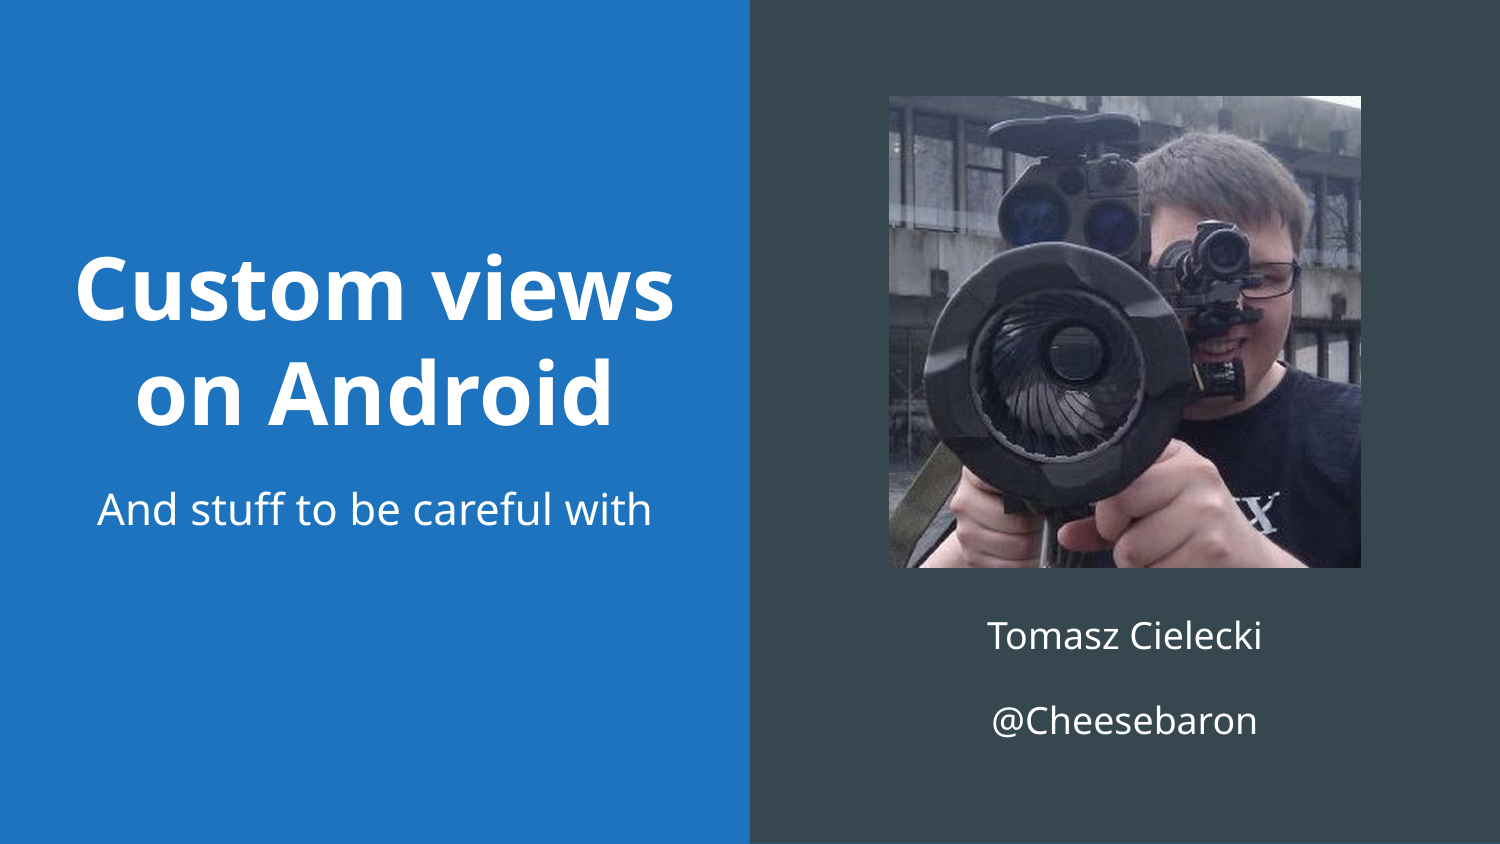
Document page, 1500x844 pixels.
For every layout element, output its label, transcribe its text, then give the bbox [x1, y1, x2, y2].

list Tomasz Cielecki @Cheesebaron [810, 118, 1440, 725]
title Custom views on Android [43, 177, 708, 458]
subtitle And stuff to be careful with [43, 466, 708, 688]
picture [889, 96, 1361, 569]
